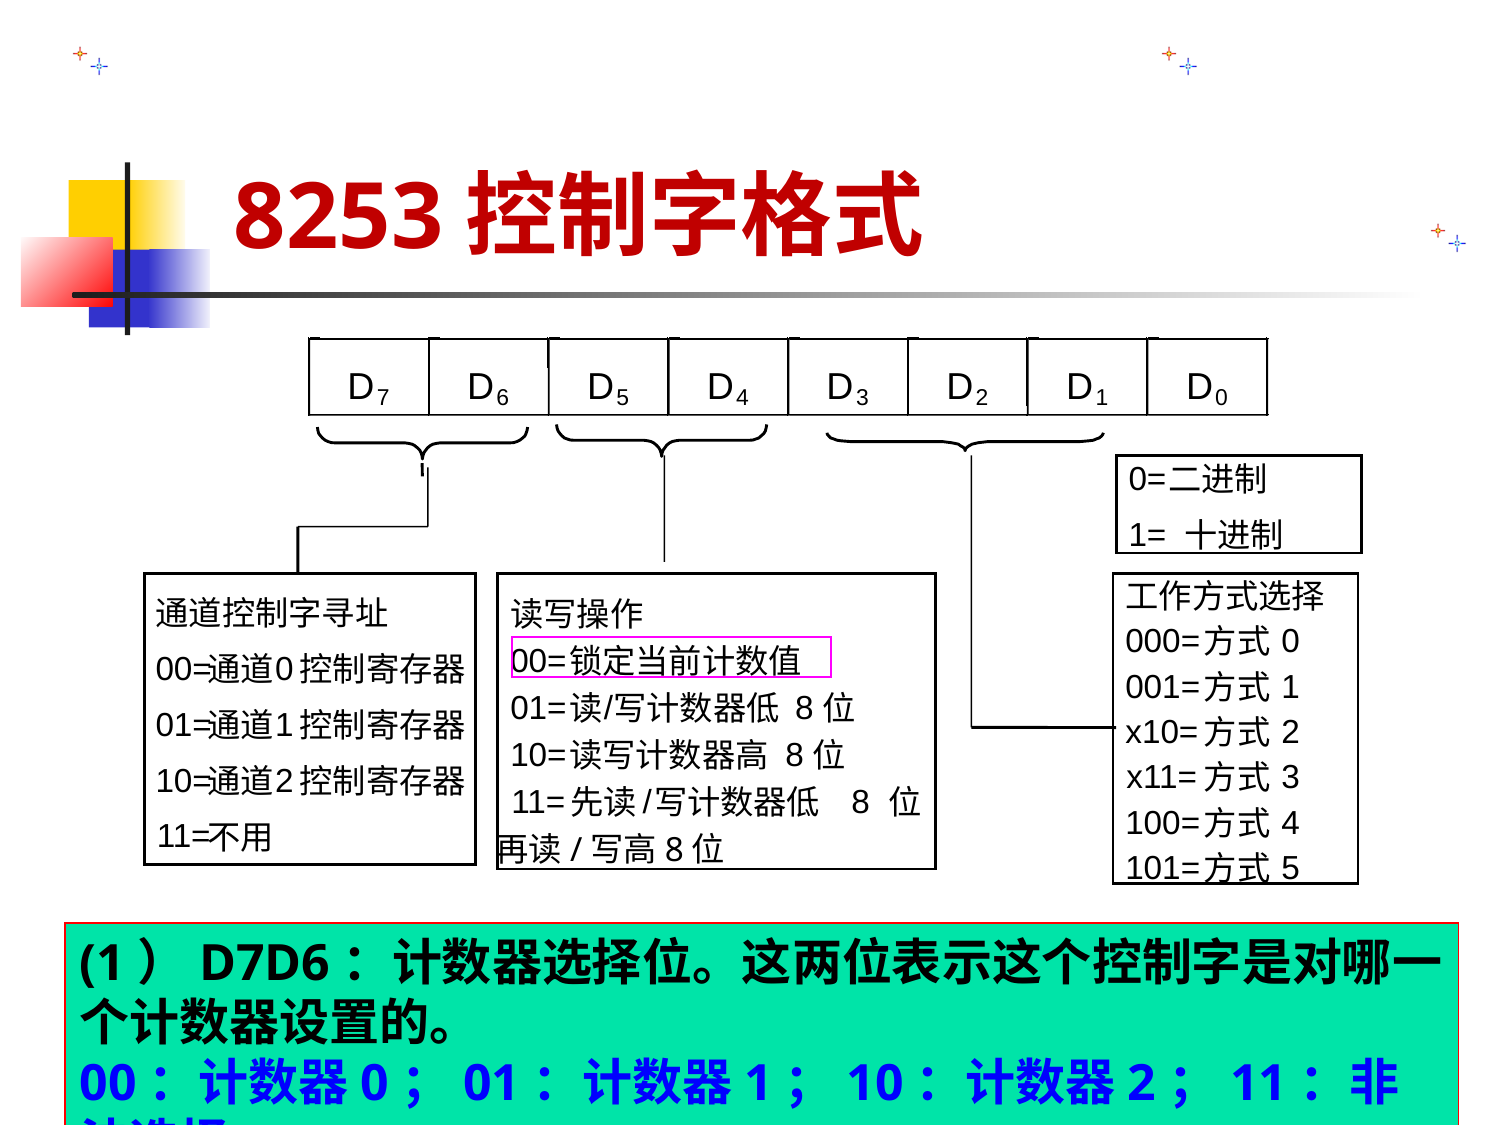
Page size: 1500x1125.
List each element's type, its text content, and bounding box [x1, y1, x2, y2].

picture [1151, 42, 1202, 93]
text_box 8253控制字格式 [219, 187, 987, 275]
picture [1420, 219, 1471, 270]
text_box (1）D7D6：计数器选择位。这两位表示这个控制字是对哪一个计数器设置的。 00：计数器0；01：计数器1；10：计数器2；11：非法选择。 [64, 923, 1459, 1125]
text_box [144, 337, 1362, 888]
picture [62, 42, 113, 93]
